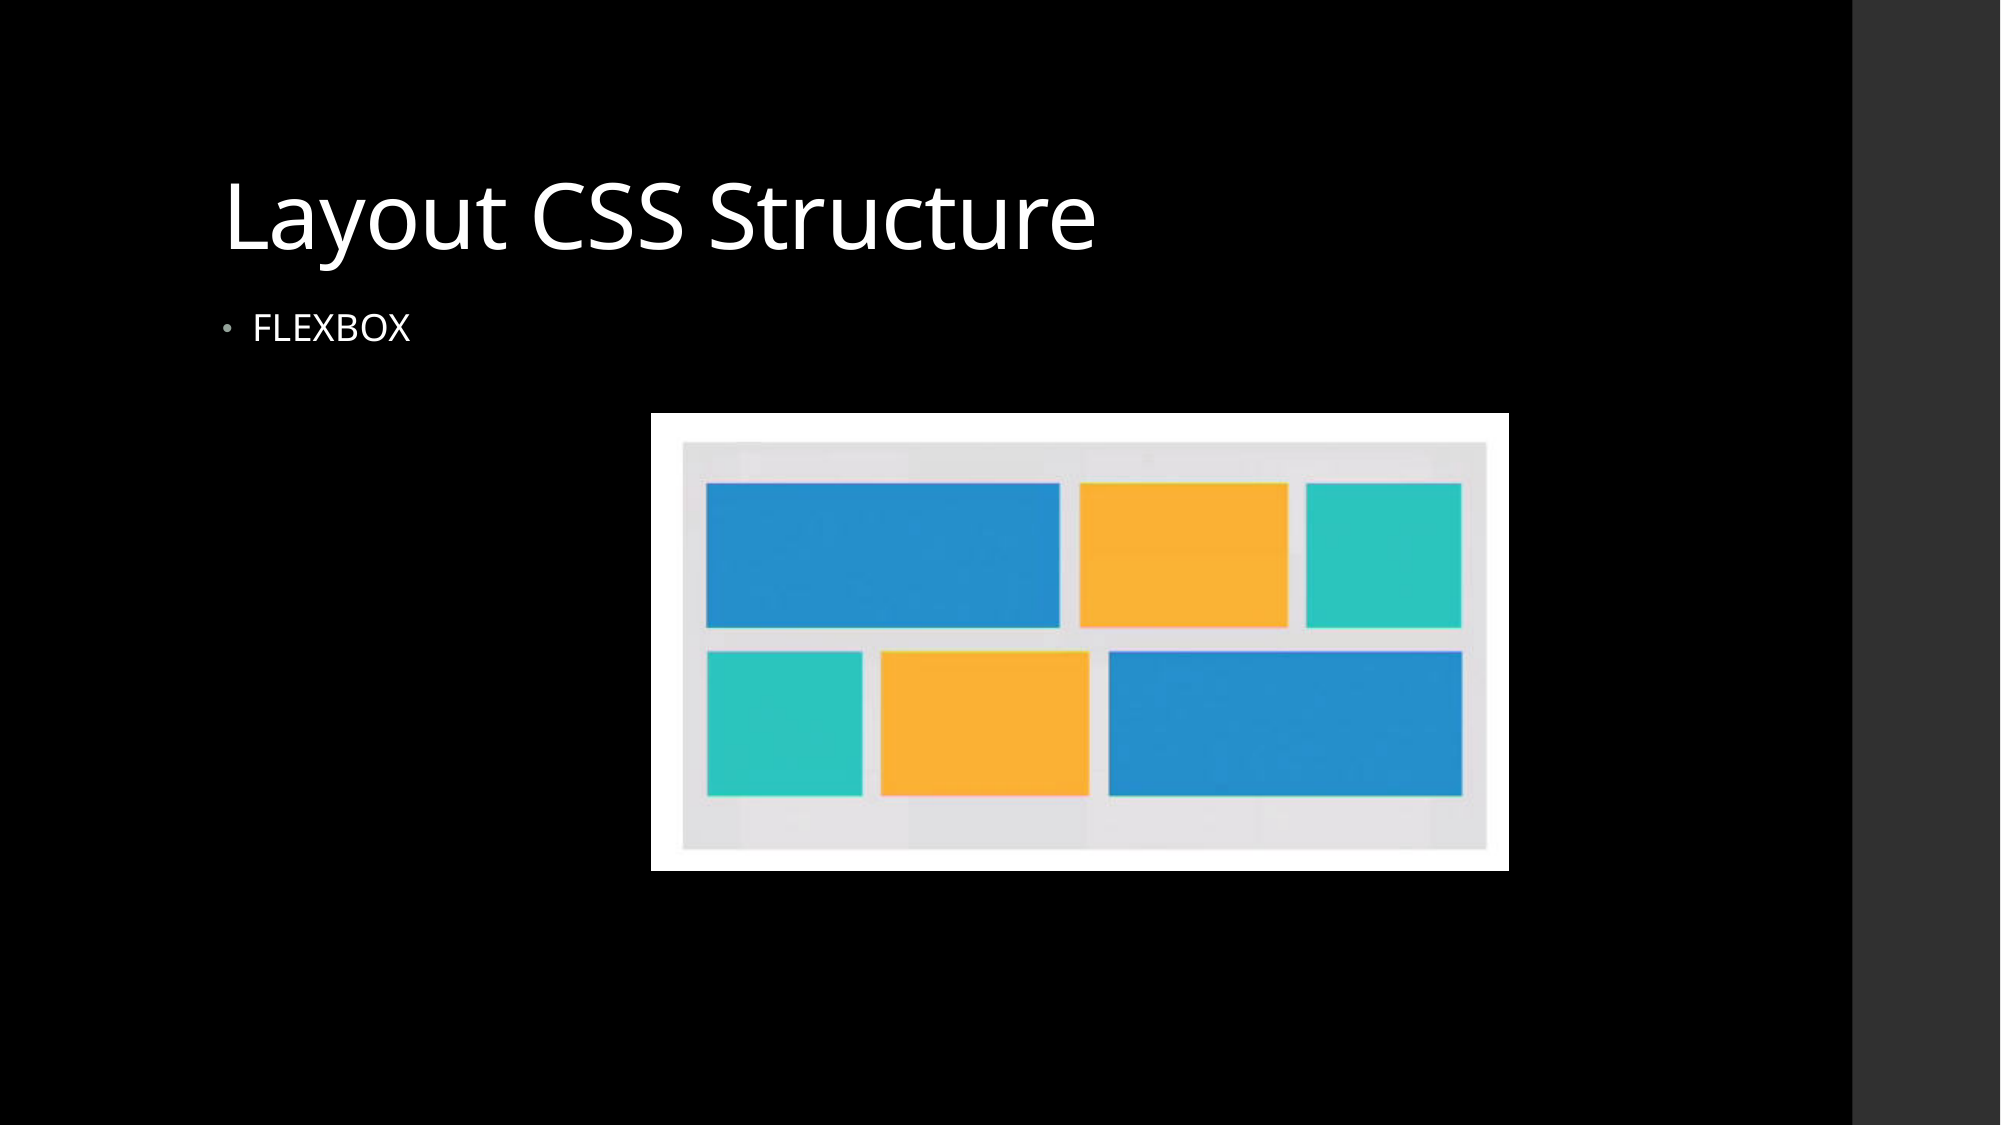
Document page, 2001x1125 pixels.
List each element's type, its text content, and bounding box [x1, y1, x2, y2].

picture [651, 413, 1510, 871]
title Layout CSS Structure [206, 60, 1797, 278]
list FLEXBOX [206, 299, 1617, 1014]
